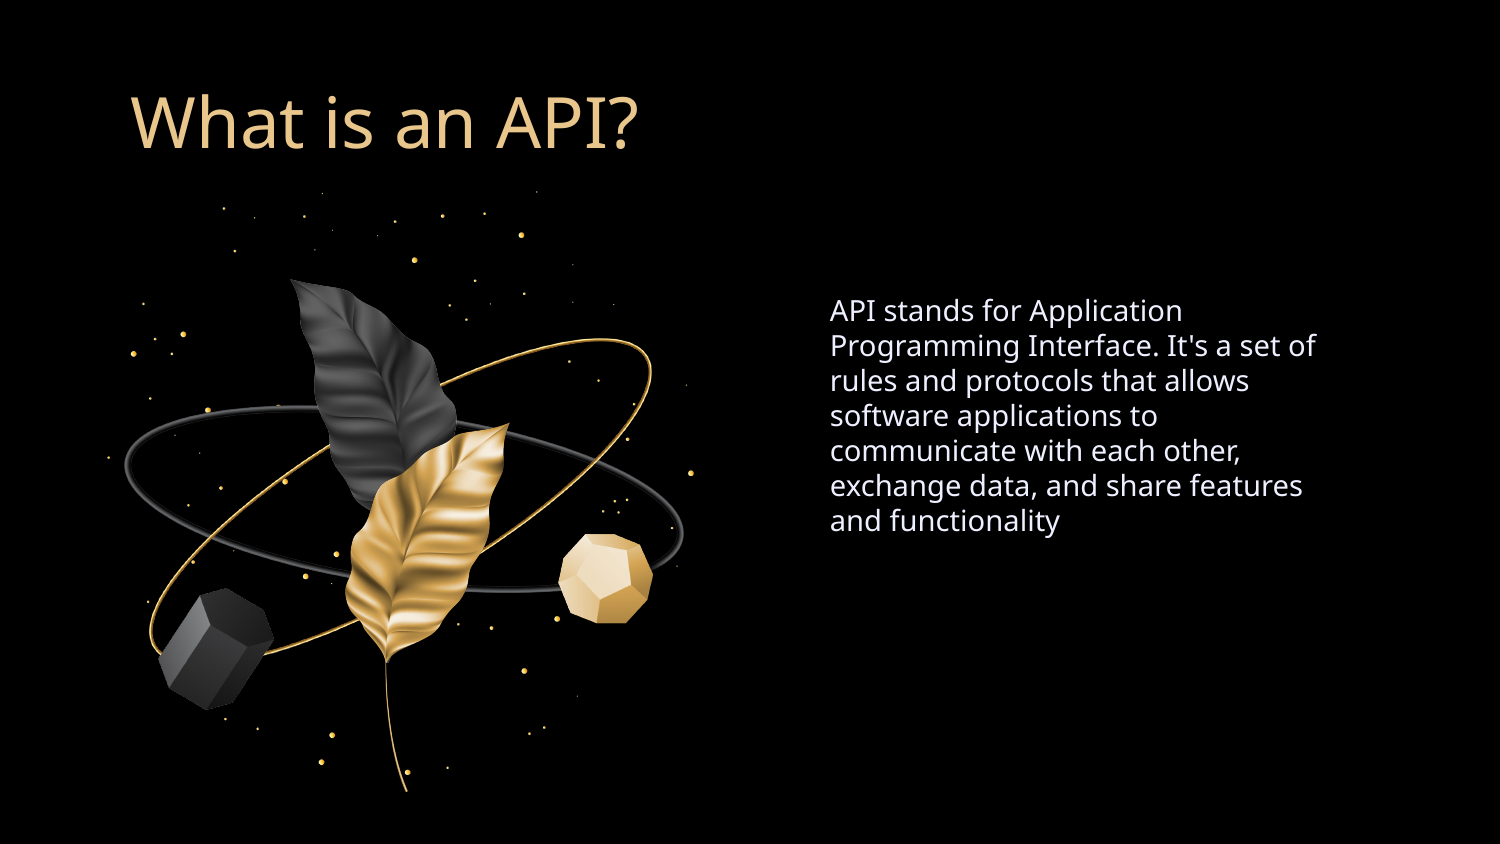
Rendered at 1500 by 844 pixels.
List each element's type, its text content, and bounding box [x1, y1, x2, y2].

title What is an API? [115, 78, 990, 165]
picture [102, 191, 698, 793]
list API stands for Application Programming Interface. It's a set of rules and protocols that allows software applications to communicate with each other, exchange data, and share features and functionality [785, 277, 1360, 793]
